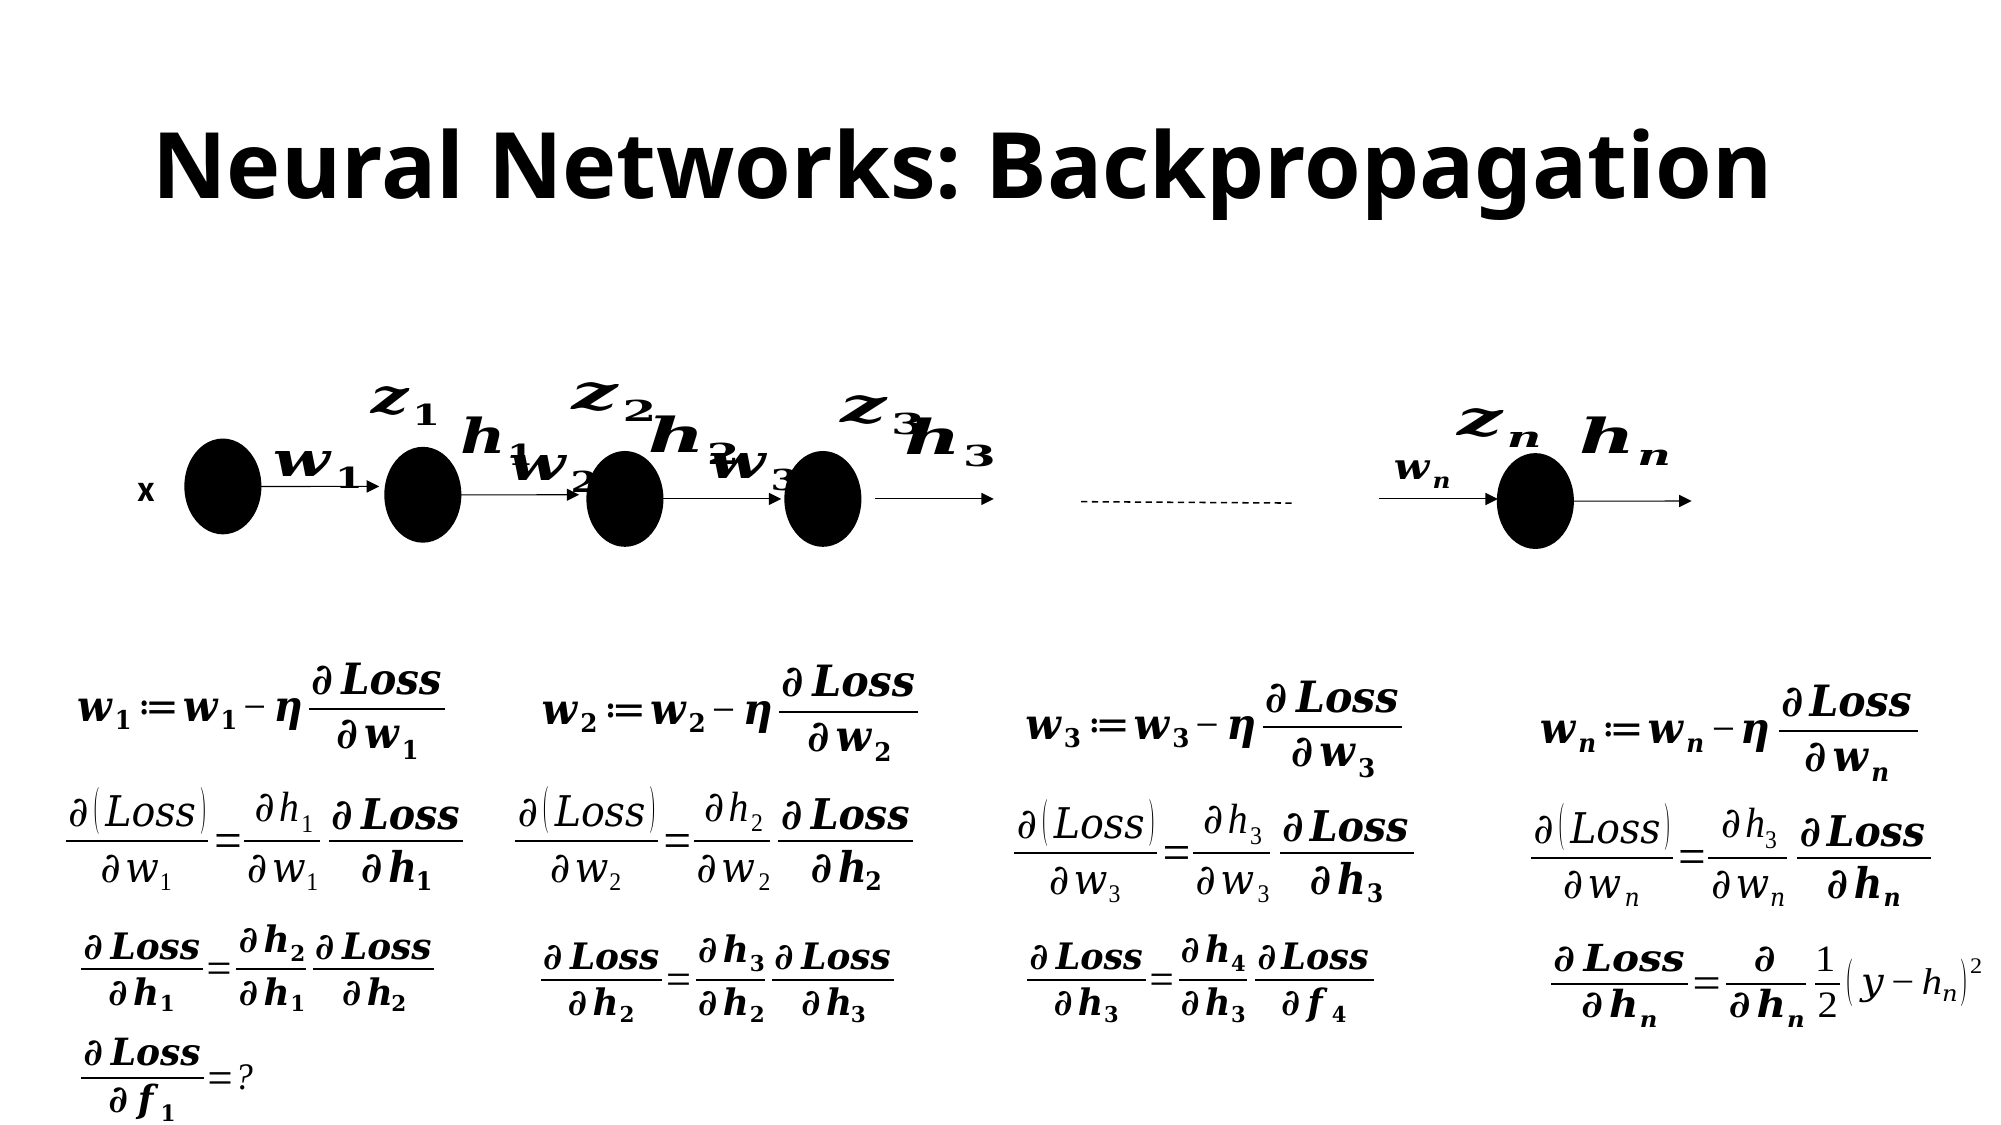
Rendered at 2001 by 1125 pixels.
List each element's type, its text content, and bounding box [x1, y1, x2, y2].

text_box [1496, 453, 1574, 549]
text_box [184, 438, 262, 535]
text_box [586, 450, 664, 547]
text_box [784, 450, 862, 547]
text_box [384, 446, 462, 543]
text_box x [122, 456, 165, 516]
title Neural Networks: Backpropagation [137, 59, 1863, 278]
